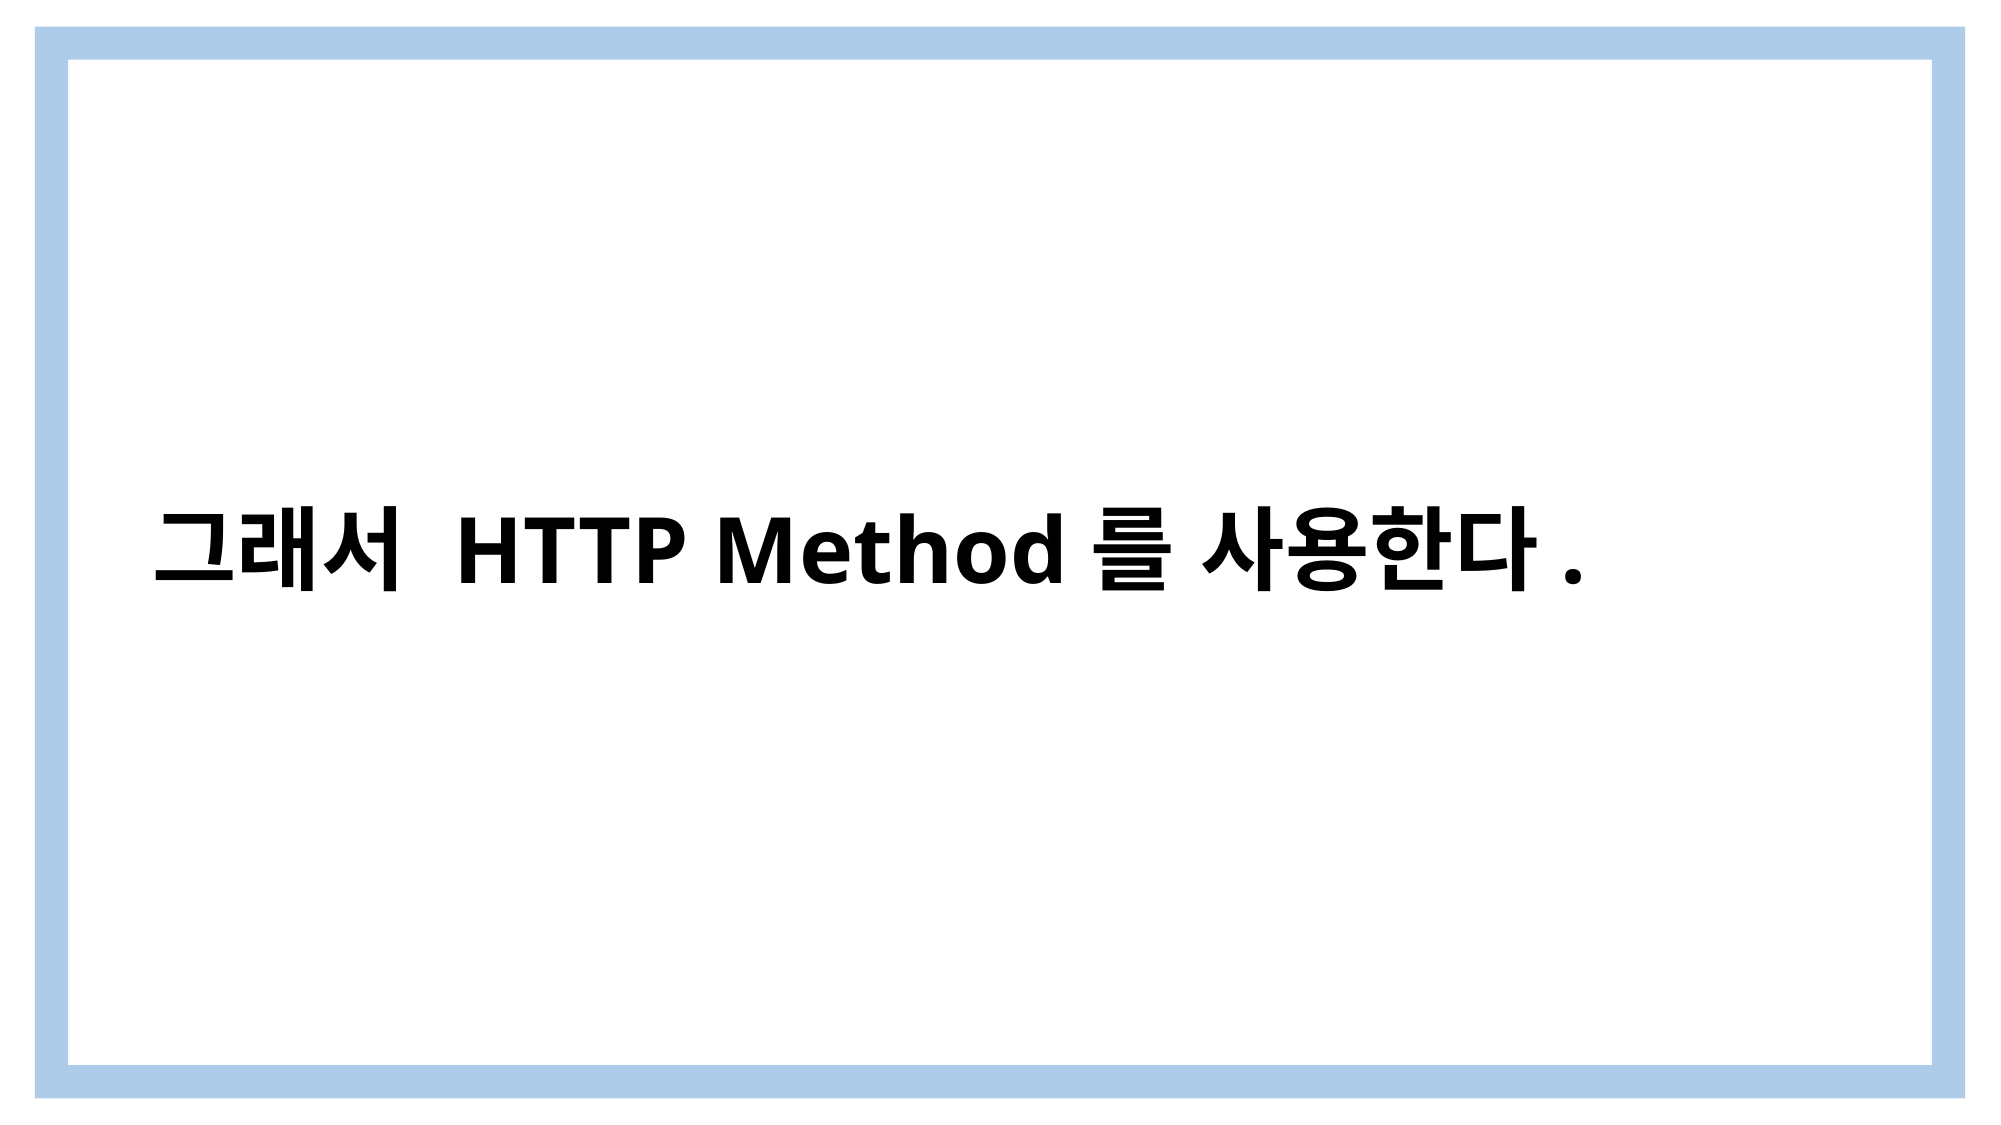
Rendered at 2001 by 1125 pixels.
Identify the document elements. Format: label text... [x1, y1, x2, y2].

title 그래서 HTTP Method를 사용한다. [137, 445, 1863, 664]
